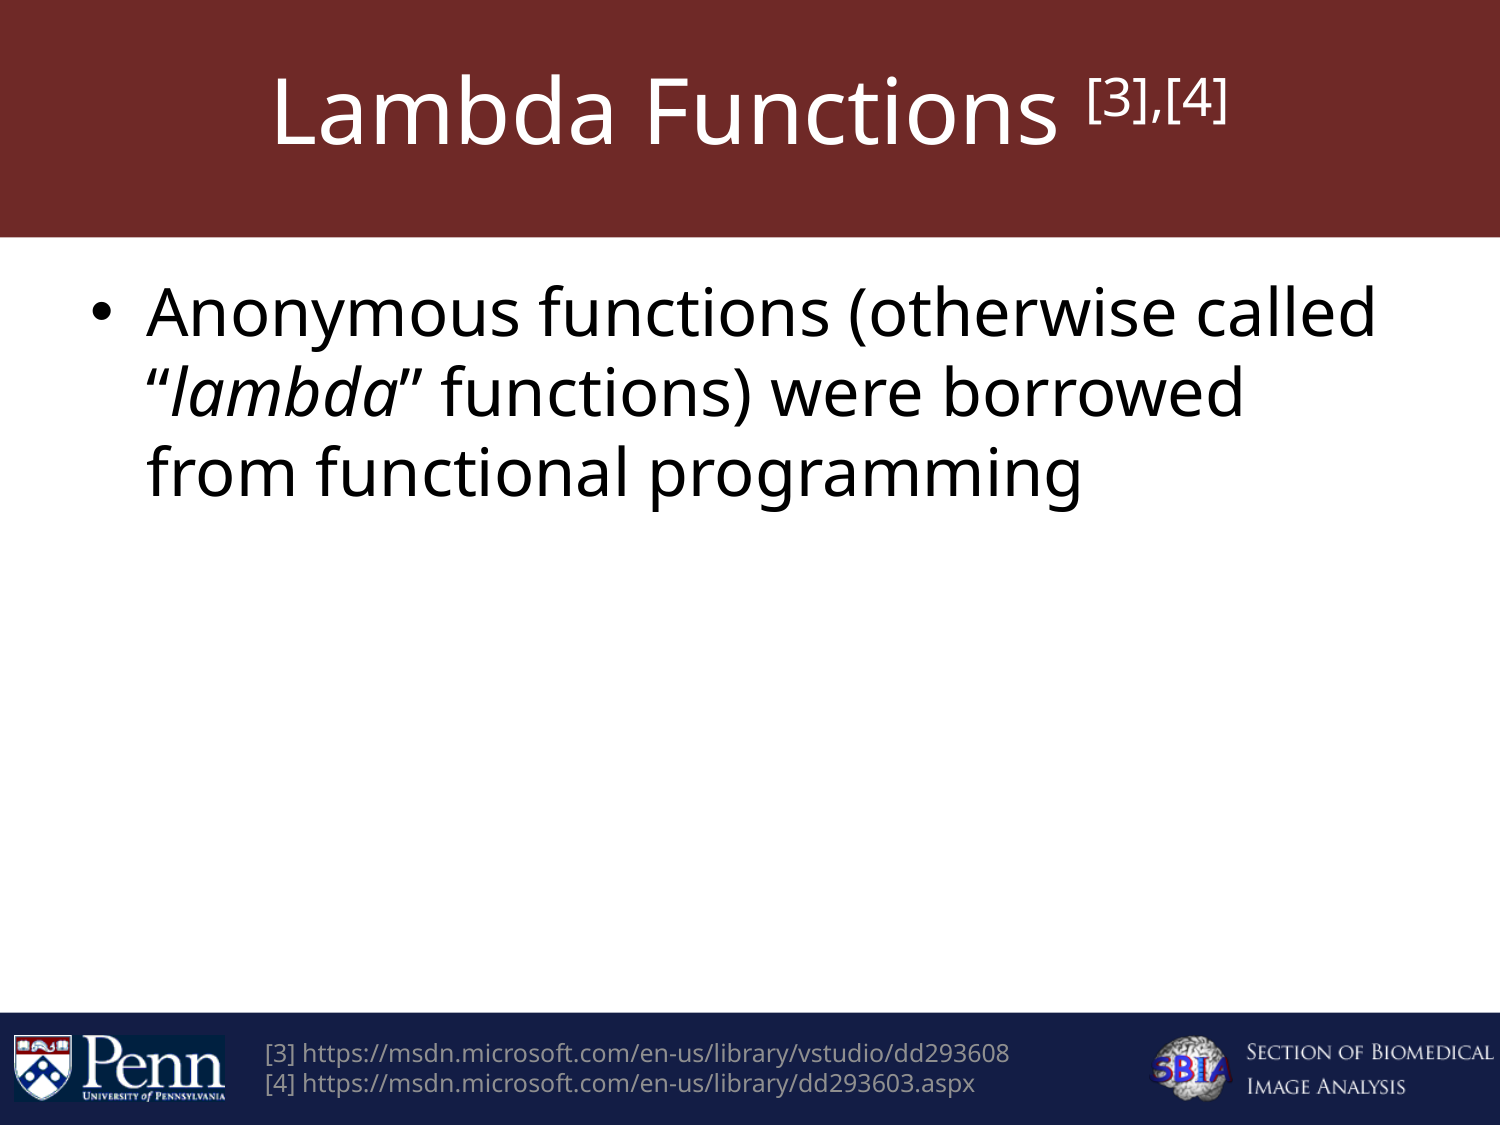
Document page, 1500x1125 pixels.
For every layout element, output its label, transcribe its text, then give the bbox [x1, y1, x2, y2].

list Anonymous functions (otherwise called “lambda” functions) were borrowed from functional programming [75, 262, 1425, 1013]
picture [14, 1035, 225, 1102]
title Lambda Functions [3],[4] [75, 45, 1425, 238]
footer [3] https://msdn.microsoft.com/en-us/library/vstudio/dd293608 [4] https://msdn.microsoft.com/en-us/library/dd293603.aspx [249, 1037, 1138, 1098]
picture [1149, 1034, 1494, 1103]
